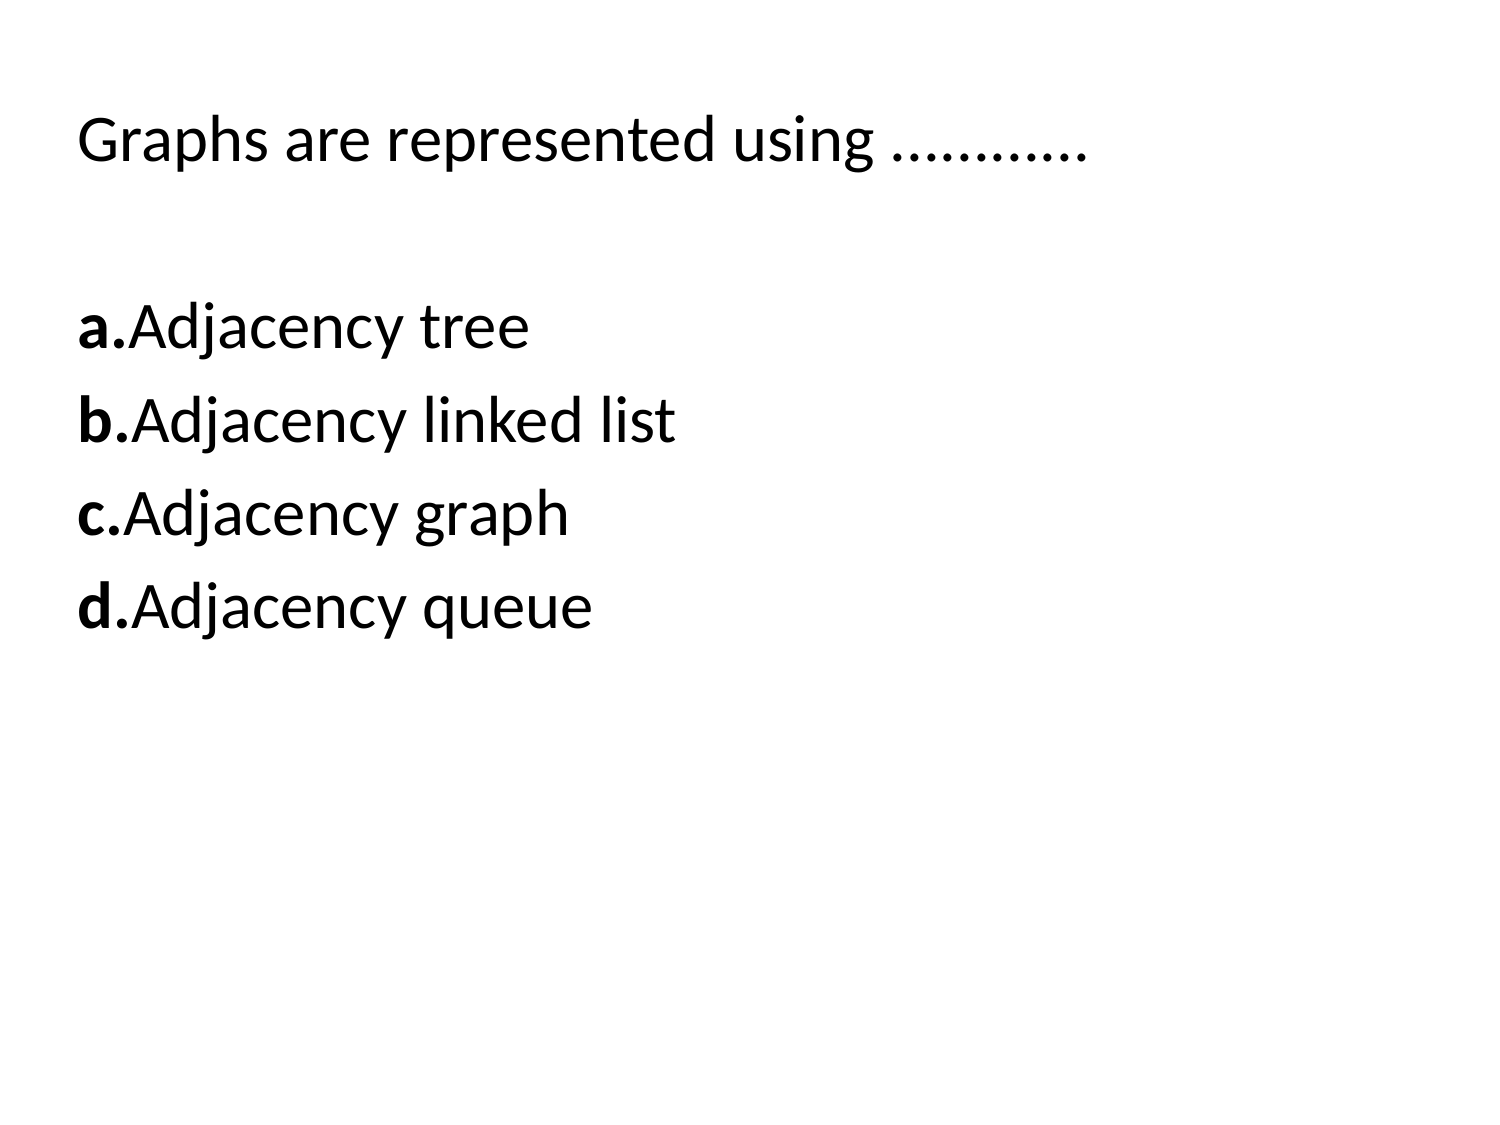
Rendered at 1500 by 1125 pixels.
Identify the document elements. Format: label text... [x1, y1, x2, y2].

list Graphs are represented using ............ a.Adjacency tree b.Adjacency linked list c.Adjacency graph d.Adjacency queue [62, 87, 1413, 1050]
